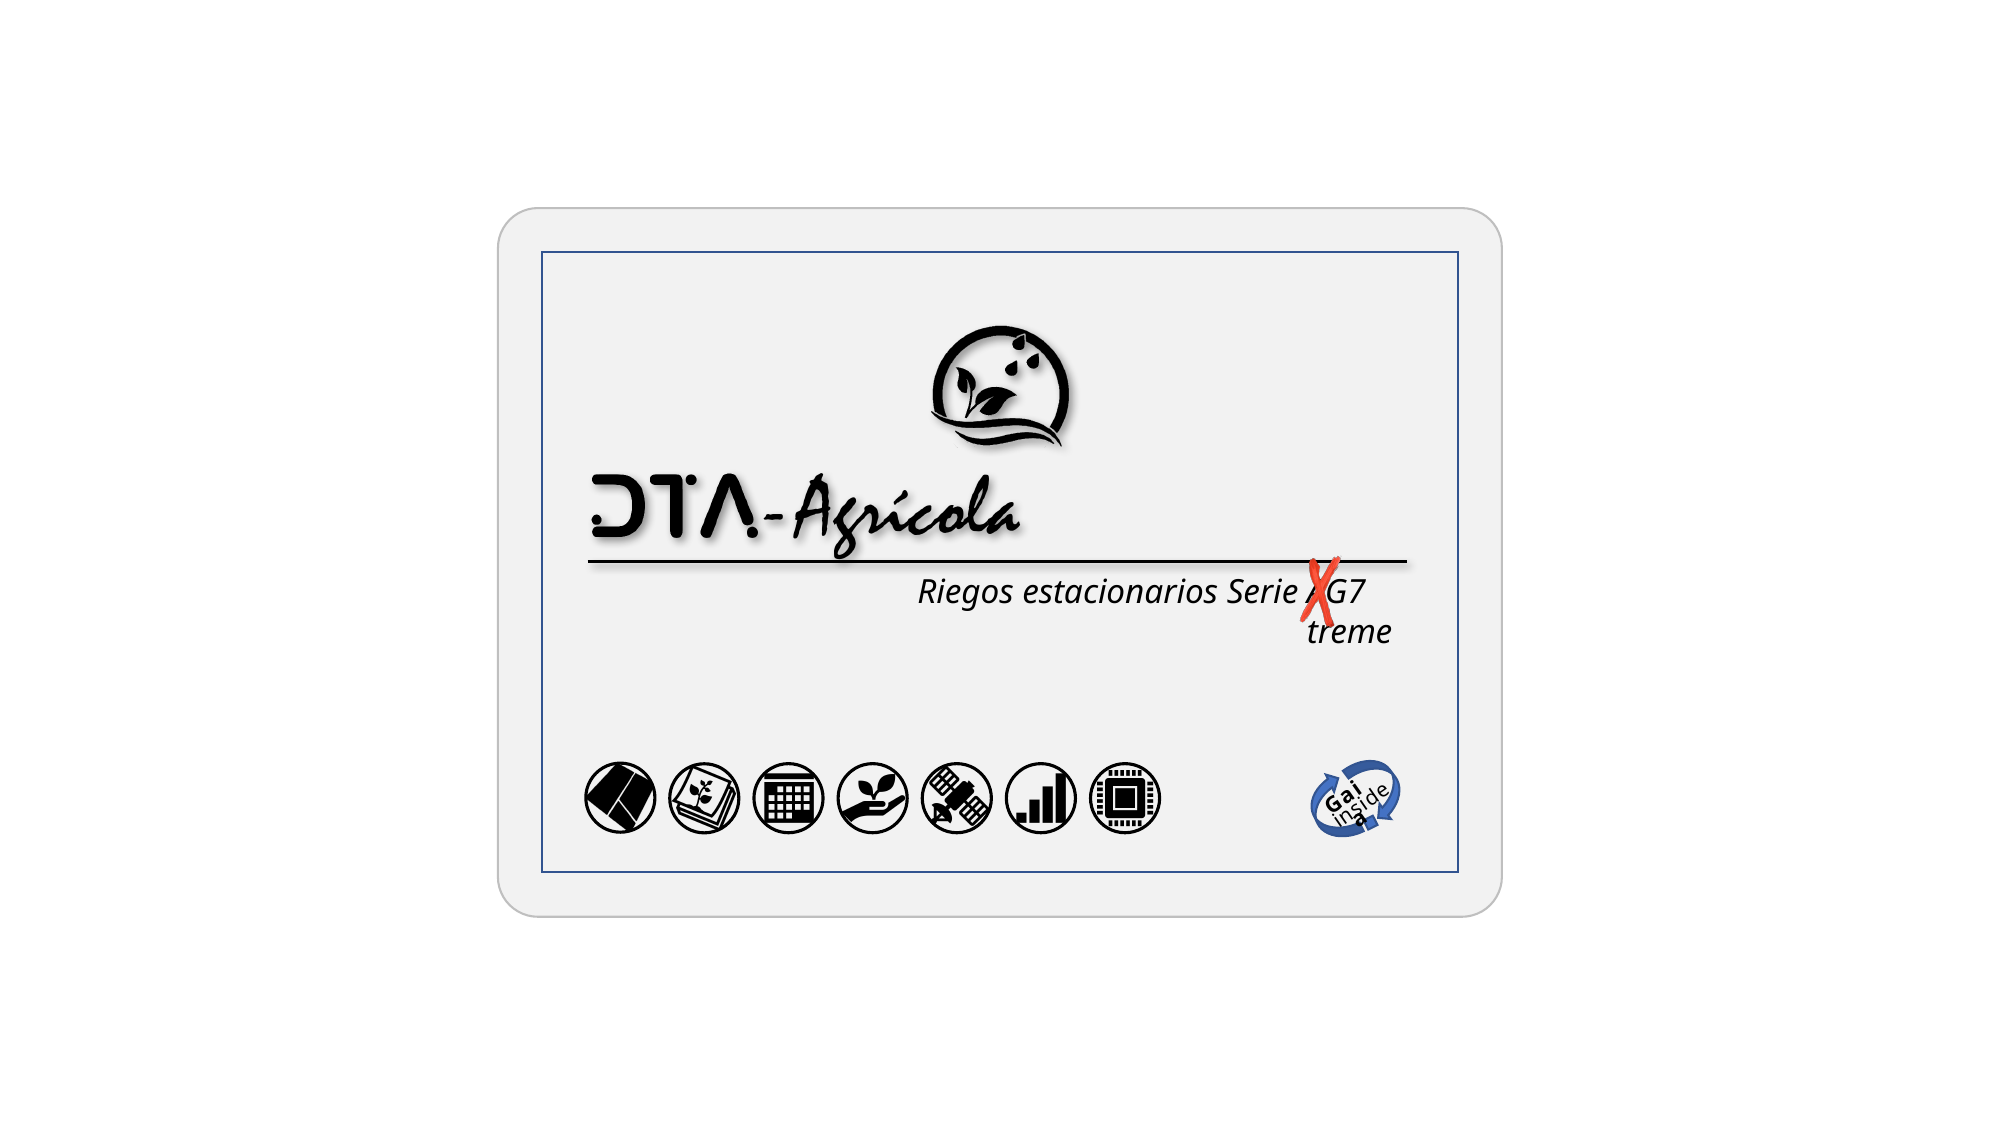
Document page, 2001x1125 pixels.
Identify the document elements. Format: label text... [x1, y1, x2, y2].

text_box [541, 251, 1459, 873]
picture [587, 302, 1091, 561]
text_box [496, 207, 1503, 918]
text_box [752, 762, 825, 834]
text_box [669, 763, 739, 833]
text_box [1005, 762, 1077, 834]
text_box [837, 762, 909, 834]
text_box [921, 762, 993, 834]
text_box [1089, 762, 1161, 834]
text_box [1301, 752, 1411, 843]
text_box Riegos estacionarios Serie AG7 treme [898, 563, 1408, 658]
picture [1295, 554, 1345, 629]
text_box [584, 762, 656, 834]
